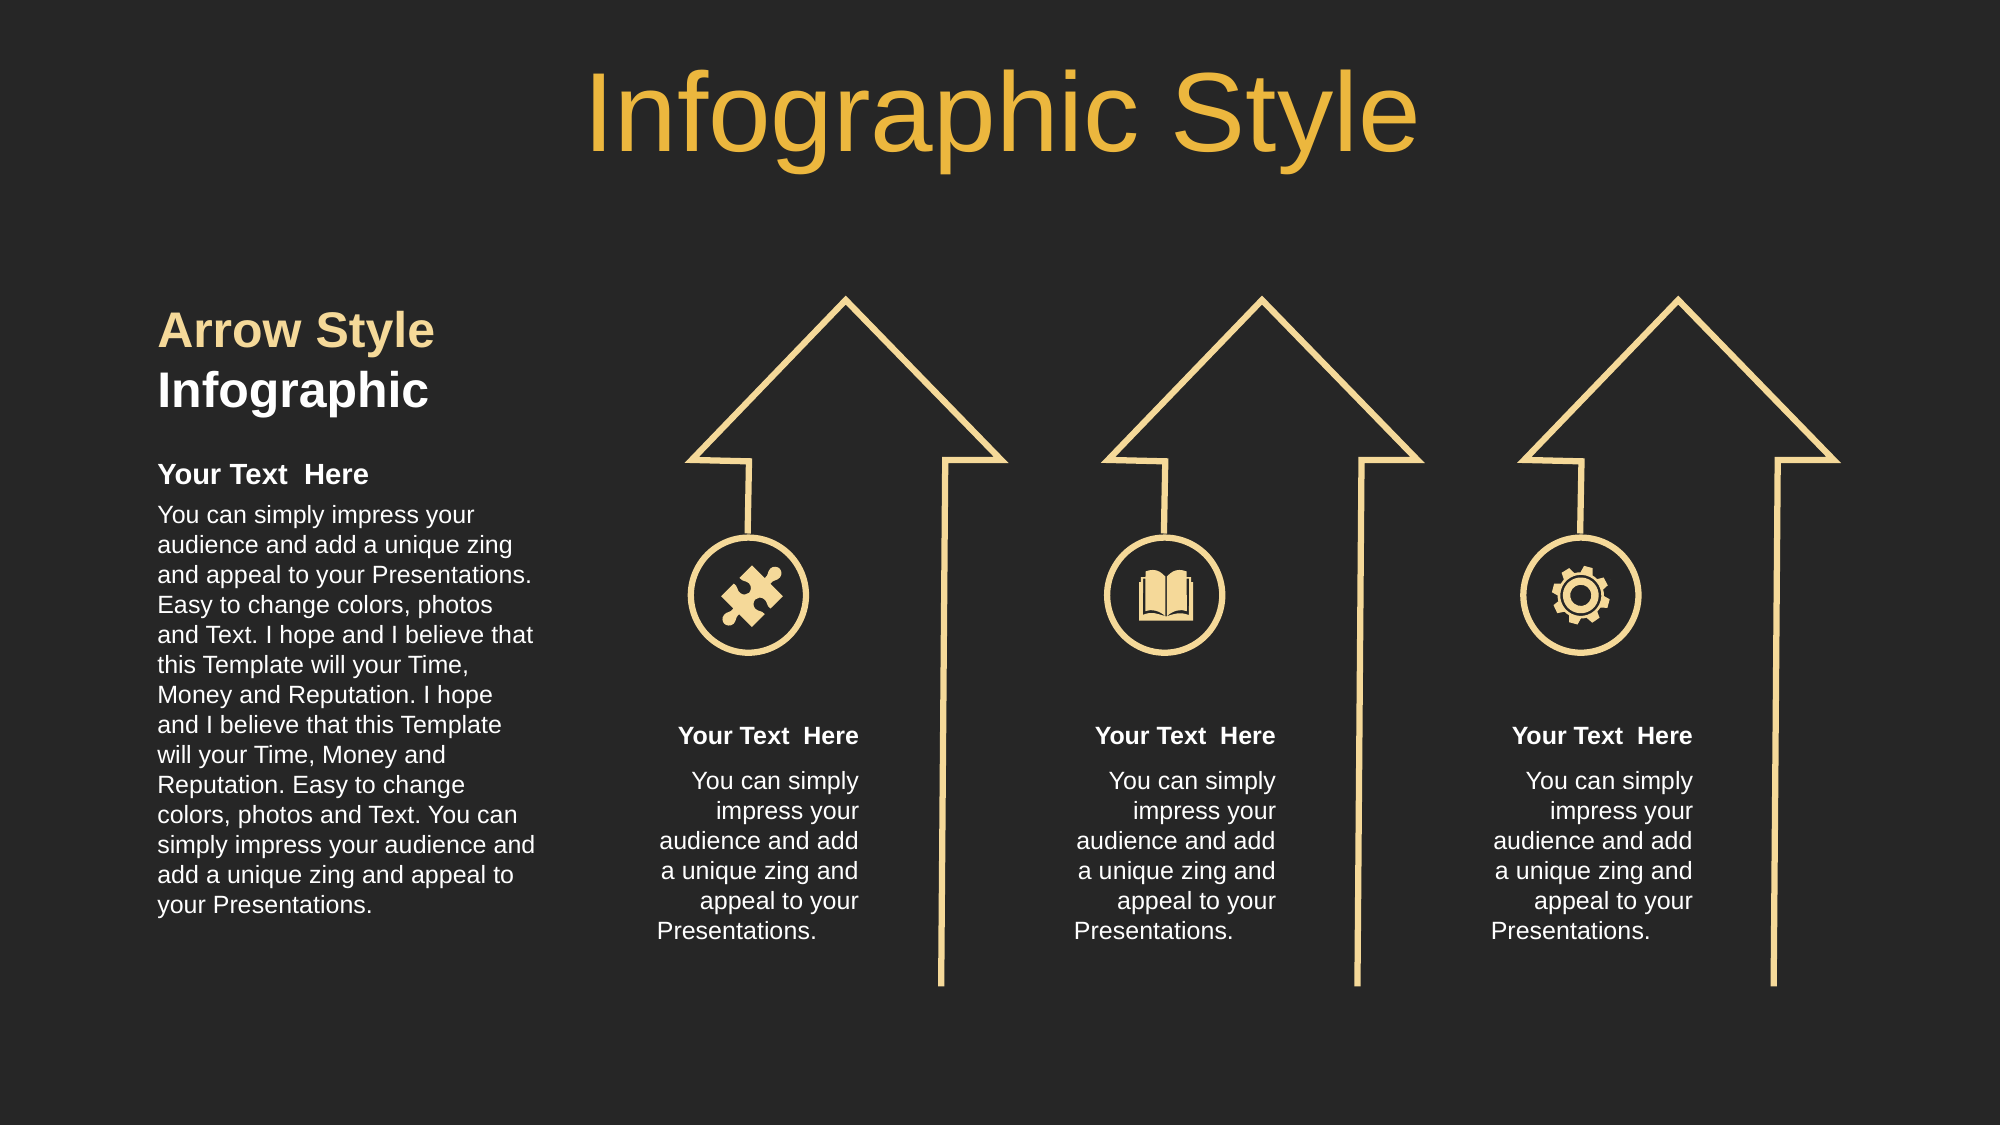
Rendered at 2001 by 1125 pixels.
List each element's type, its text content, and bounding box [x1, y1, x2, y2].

text_box [690, 299, 1003, 987]
list Infographic Style [53, 46, 1952, 184]
text_box [1523, 299, 1835, 987]
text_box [629, 711, 874, 955]
text_box [1138, 568, 1195, 622]
text_box [1522, 536, 1640, 654]
text_box [1550, 564, 1612, 626]
text_box You can simply impress your audience and add a unique zing and appeal to your Presentations. Easy to change colors, photos and Text. I hope and I believe that this Template will your Time, Money and Reputation. I hope and I believe that this Template will your Time, Money and Reputation. Easy to change colors, photos and Text. You can simply impress your audience and add a unique zing and appeal to your Presentations. [142, 491, 557, 926]
text_box Your Text Here [142, 447, 523, 491]
text_box [1106, 536, 1224, 654]
text_box Arrow Style Infographic [142, 290, 557, 426]
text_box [1464, 711, 1709, 955]
text_box [1106, 299, 1419, 987]
text_box [689, 536, 808, 654]
text_box [719, 563, 785, 629]
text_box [1046, 711, 1292, 955]
